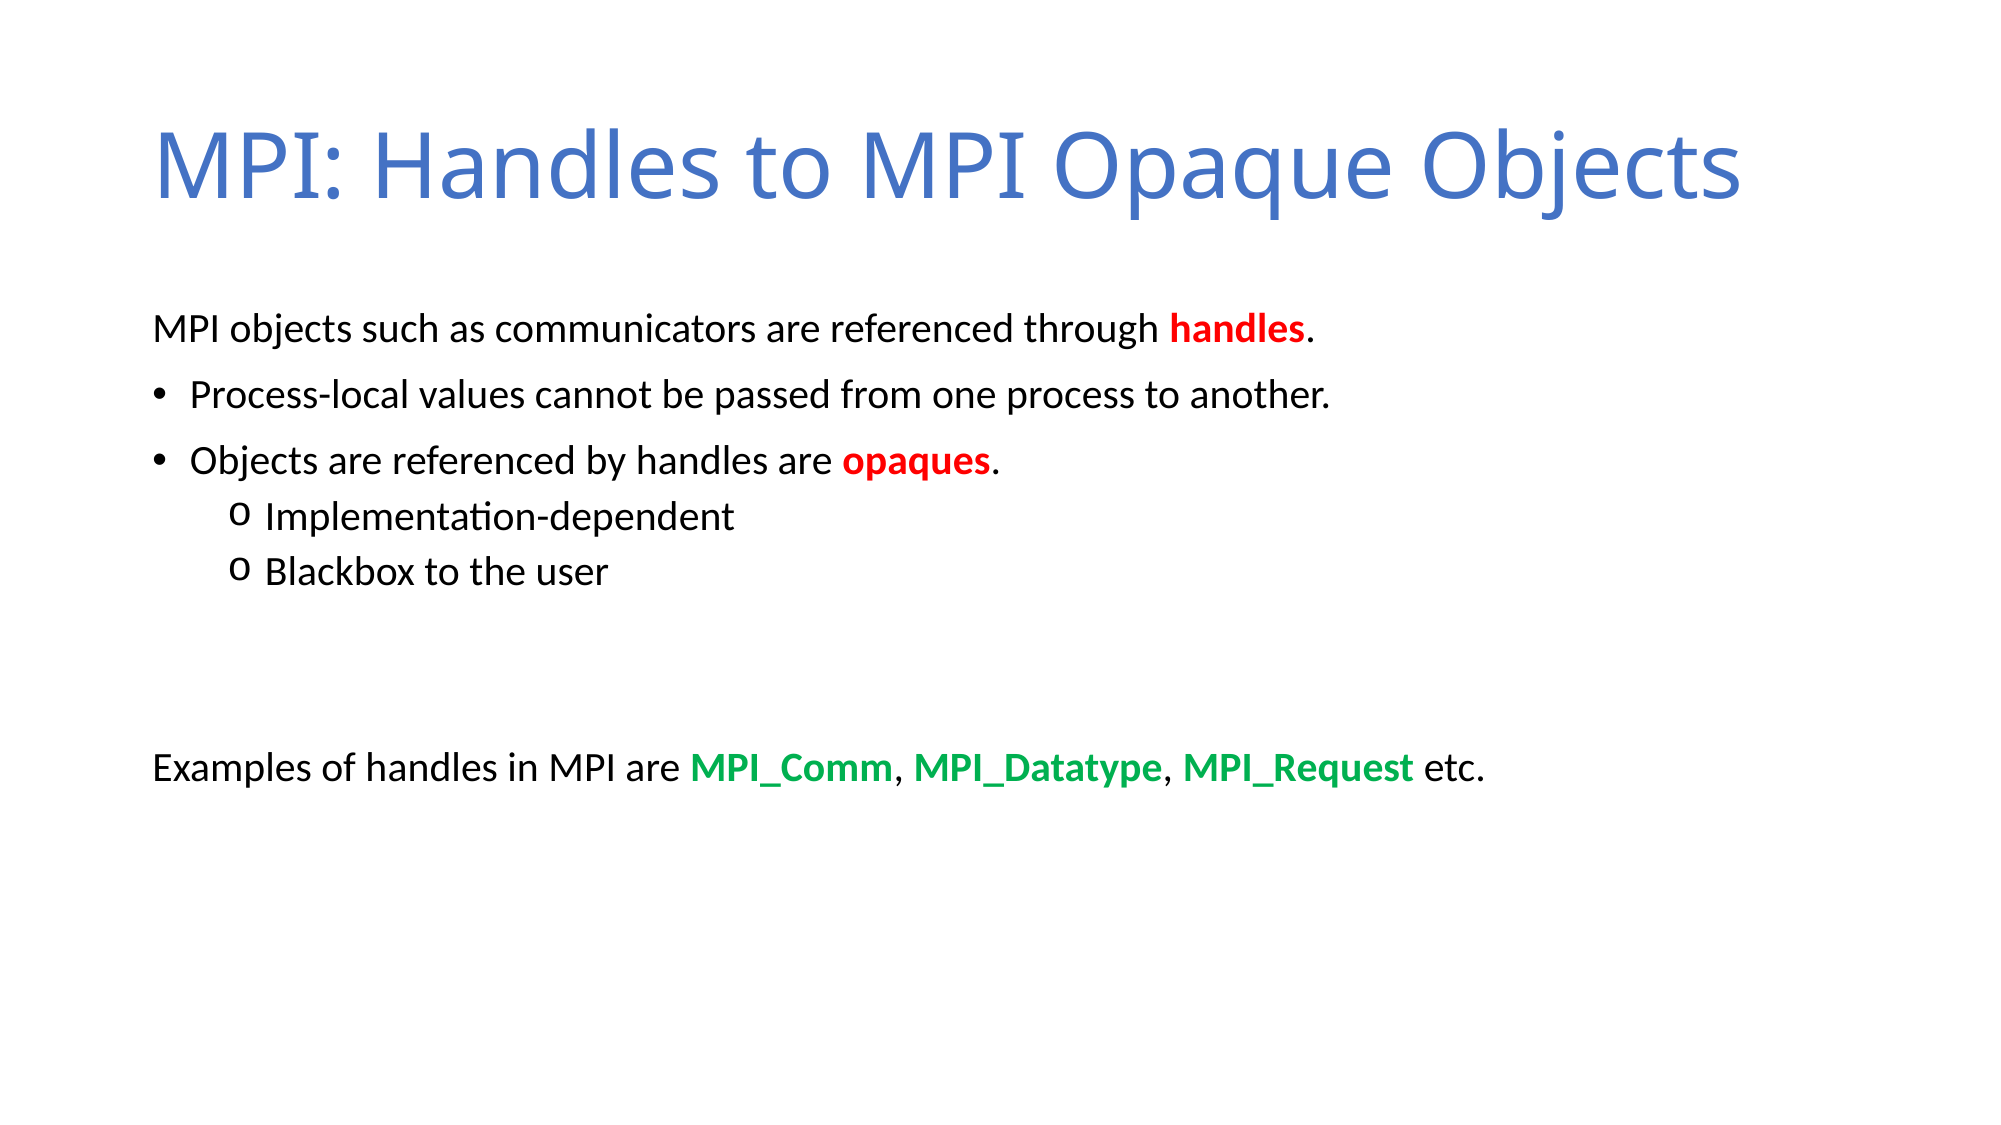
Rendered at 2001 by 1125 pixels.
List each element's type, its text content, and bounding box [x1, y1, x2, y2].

title MPI: Handles to MPI Opaque Objects [137, 59, 1863, 278]
list MPI objects such as communicators are referenced through handles. Process-local values cannot be passed from one process to another. Objects are referenced by handles are opaques. Implementation-dependent Blackbox to the user Examples of handles in MPI are MPI_Comm, MPI_Datatype, MPI_Request etc. [137, 299, 1863, 1014]
